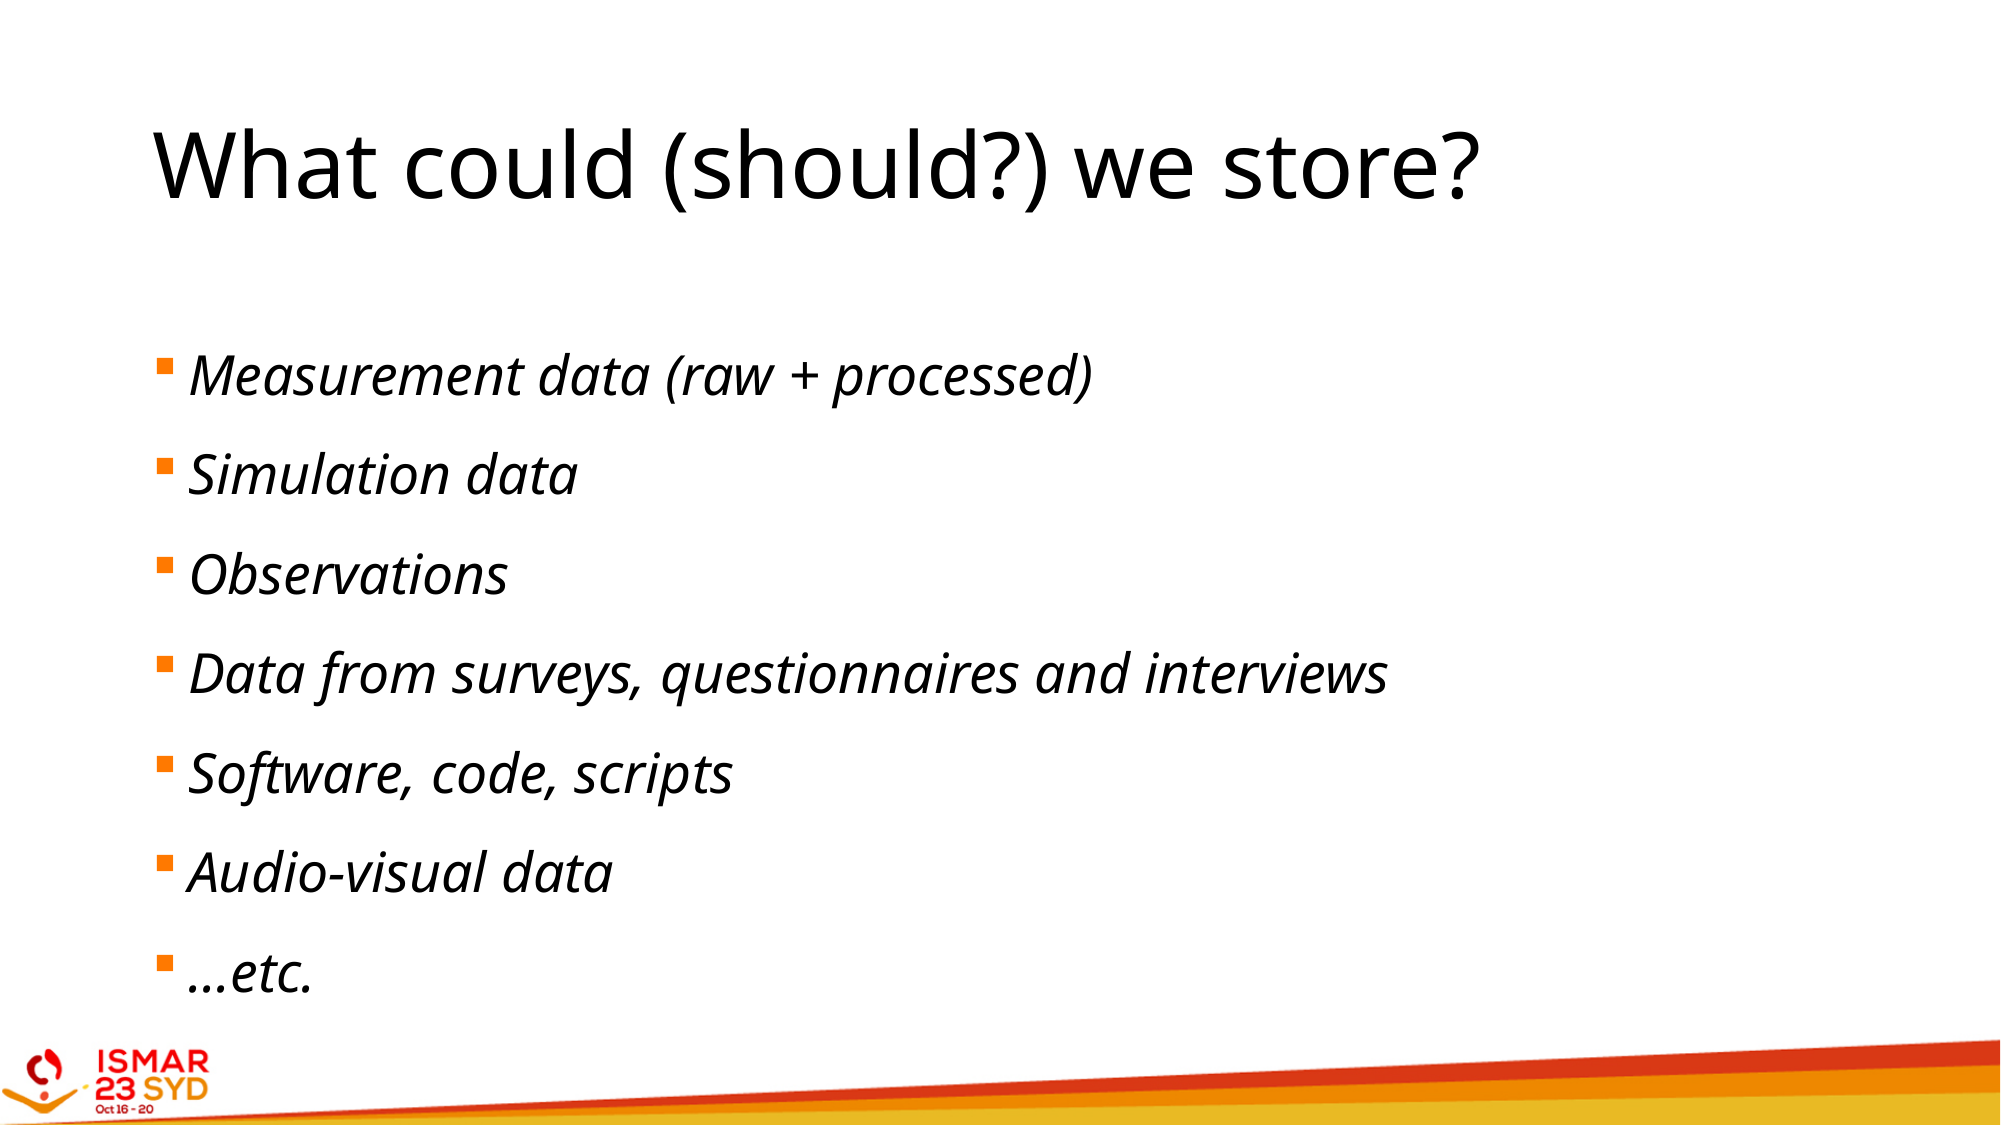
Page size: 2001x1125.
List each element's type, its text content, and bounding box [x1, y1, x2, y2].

title What could (should?) we store? [137, 59, 1863, 278]
picture [0, 0, 2001, 1125]
list Measurement data (raw + processed) Simulation data Observations Data from surveys, questionnaires and interviews Software, code, scripts Audio-visual data ...etc. [137, 299, 1863, 1014]
